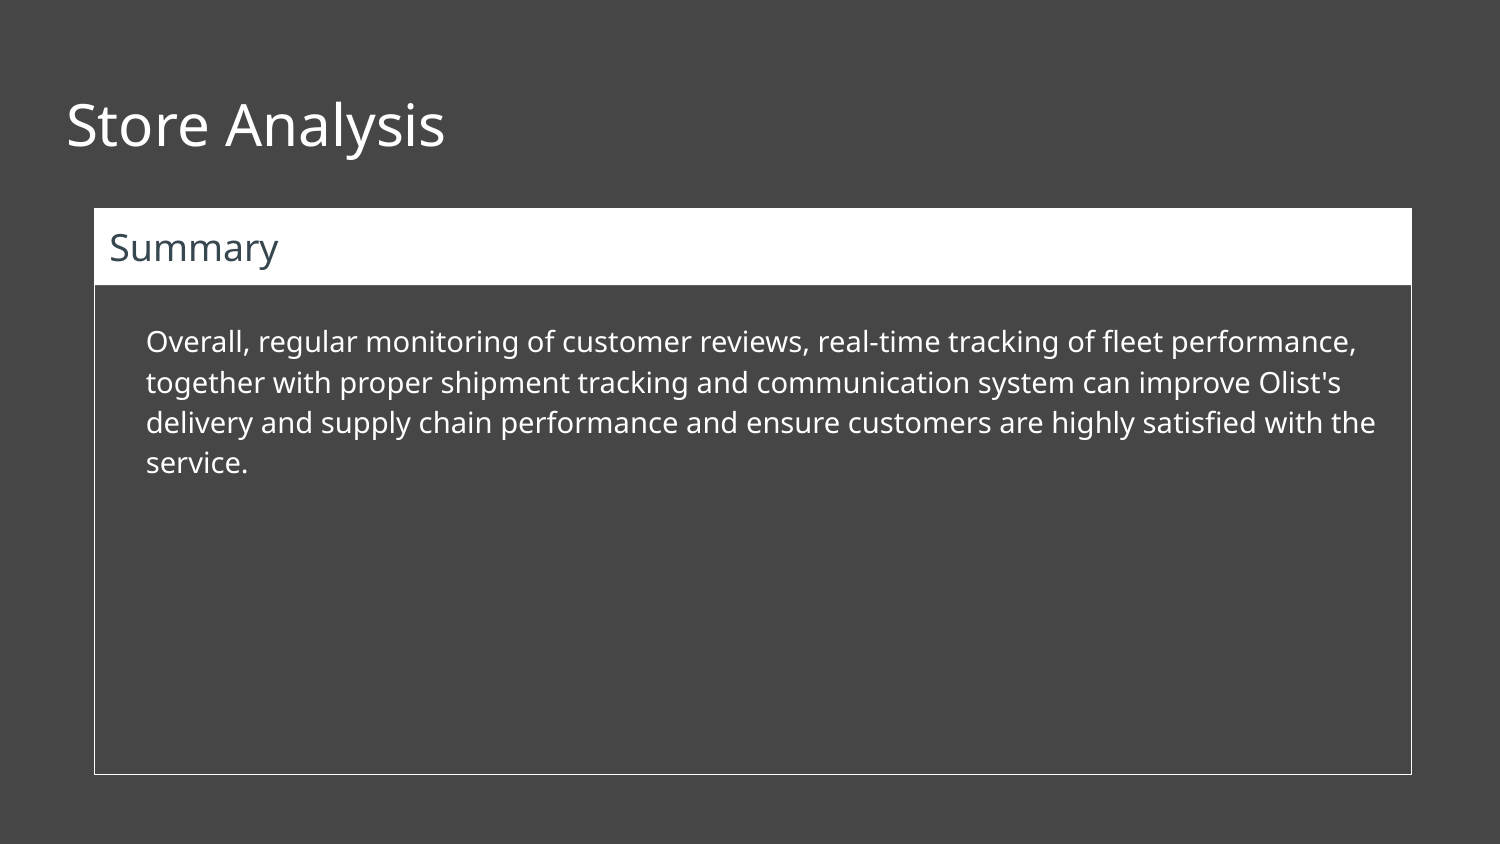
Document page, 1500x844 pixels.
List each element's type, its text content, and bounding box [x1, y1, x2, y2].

title Store Analysis [51, 72, 1449, 167]
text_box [94, 208, 1412, 775]
